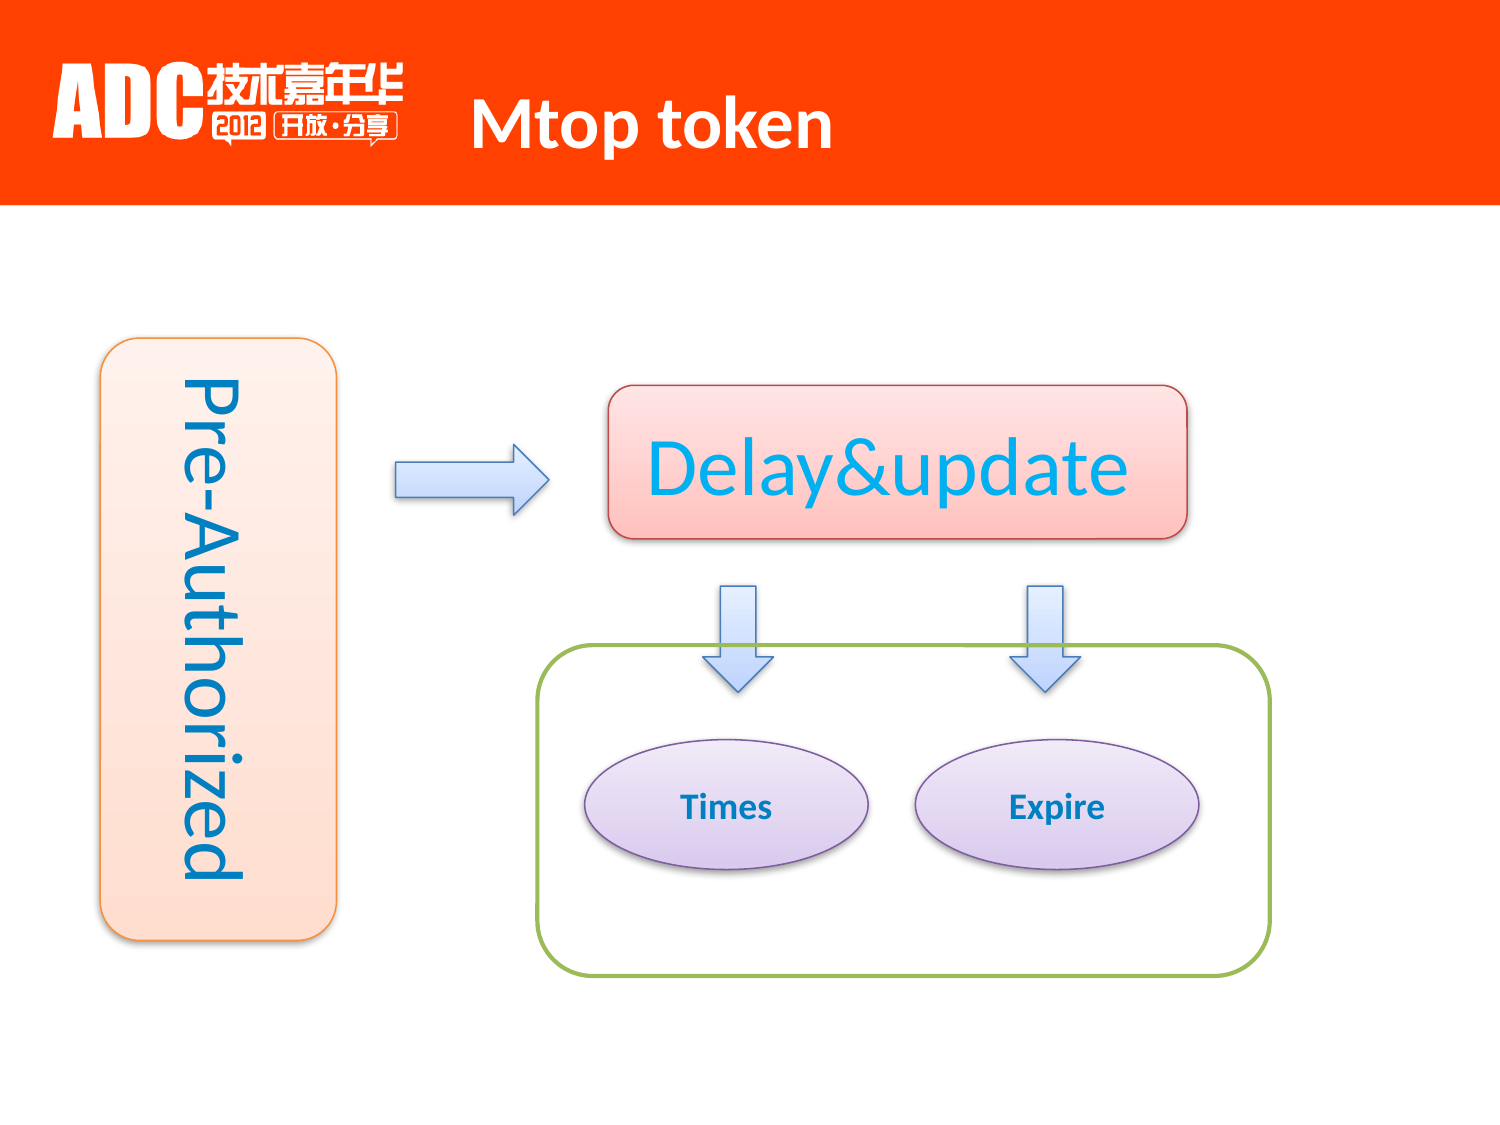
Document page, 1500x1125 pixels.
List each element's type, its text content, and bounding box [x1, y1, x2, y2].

text_box Mtop token [454, 66, 1258, 172]
text_box [535, 643, 1272, 979]
text_box Pre-Authorized [99, 337, 338, 942]
picture [0, 0, 1500, 1125]
text_box [719, 585, 757, 643]
text_box [1026, 585, 1064, 643]
text_box Delay&update [607, 384, 1188, 540]
text_box [394, 443, 550, 516]
